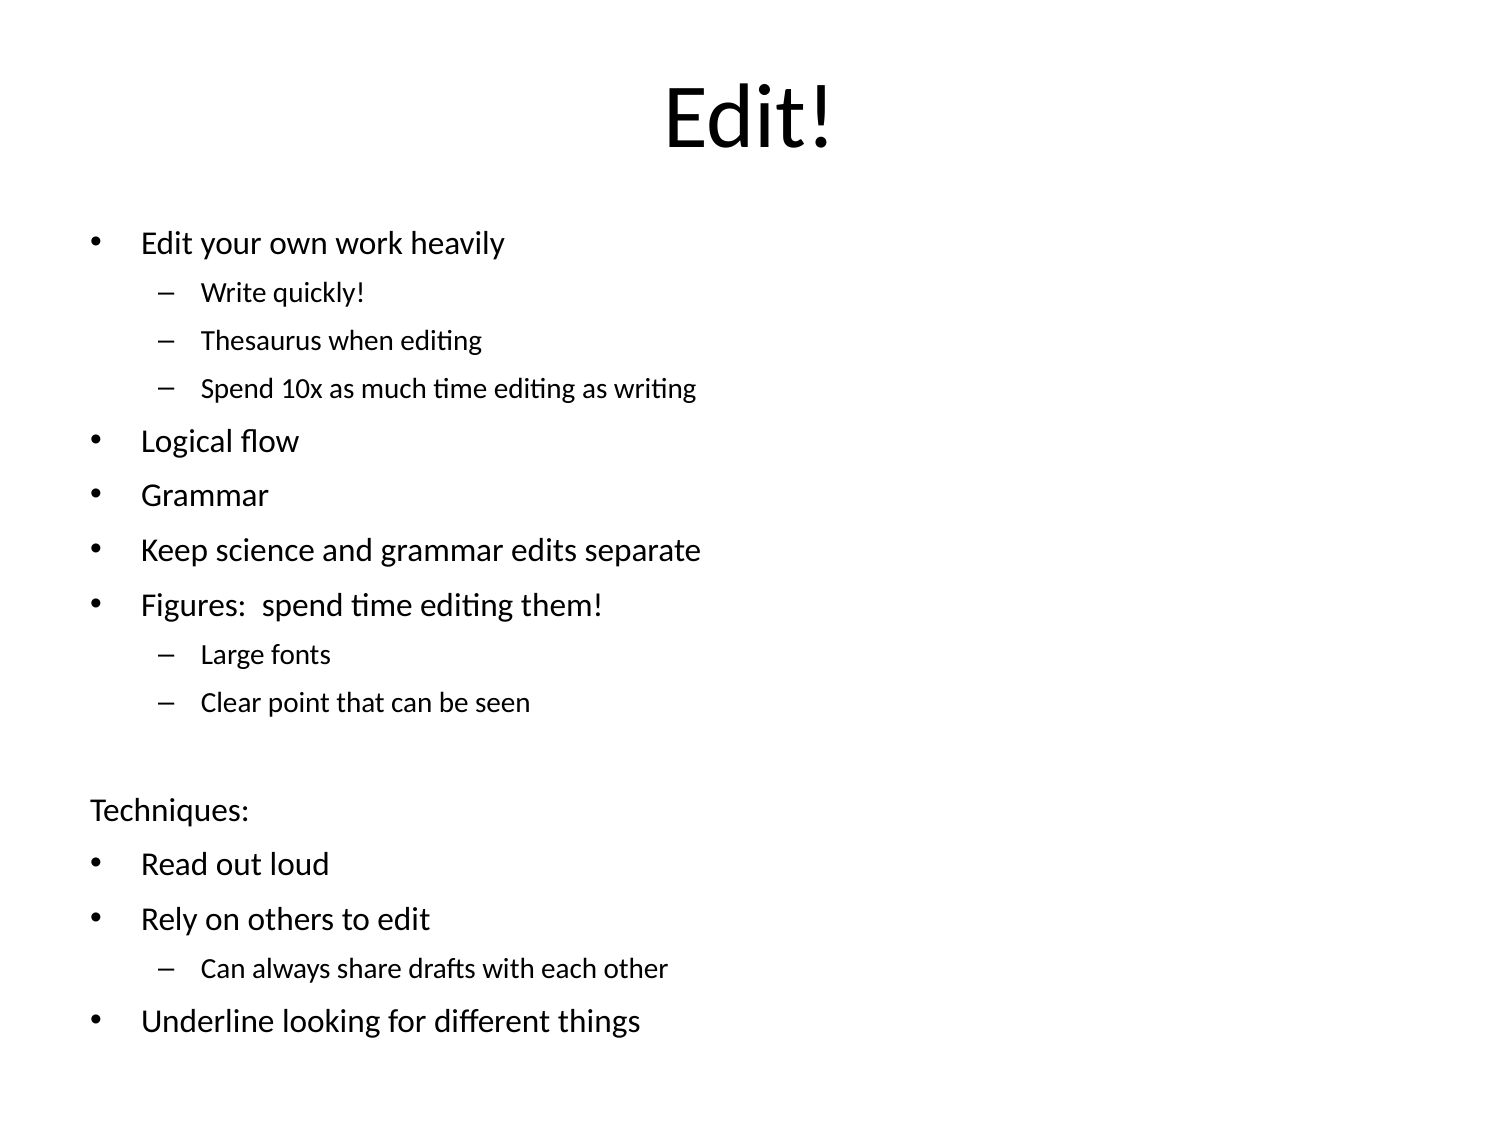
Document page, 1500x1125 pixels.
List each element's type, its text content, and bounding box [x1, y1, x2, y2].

title Edit! [75, 45, 1425, 177]
list Edit your own work heavily Write quickly! Thesaurus when editing Spend 10x as much time editing as writing Logical flow Grammar Keep science and grammar edits separate Figures: spend time editing them! Large fonts Clear point that can be seen Techniques: Read out loud Rely on others to edit Can always share drafts with each other Underline looking for different things [75, 205, 1425, 1061]
